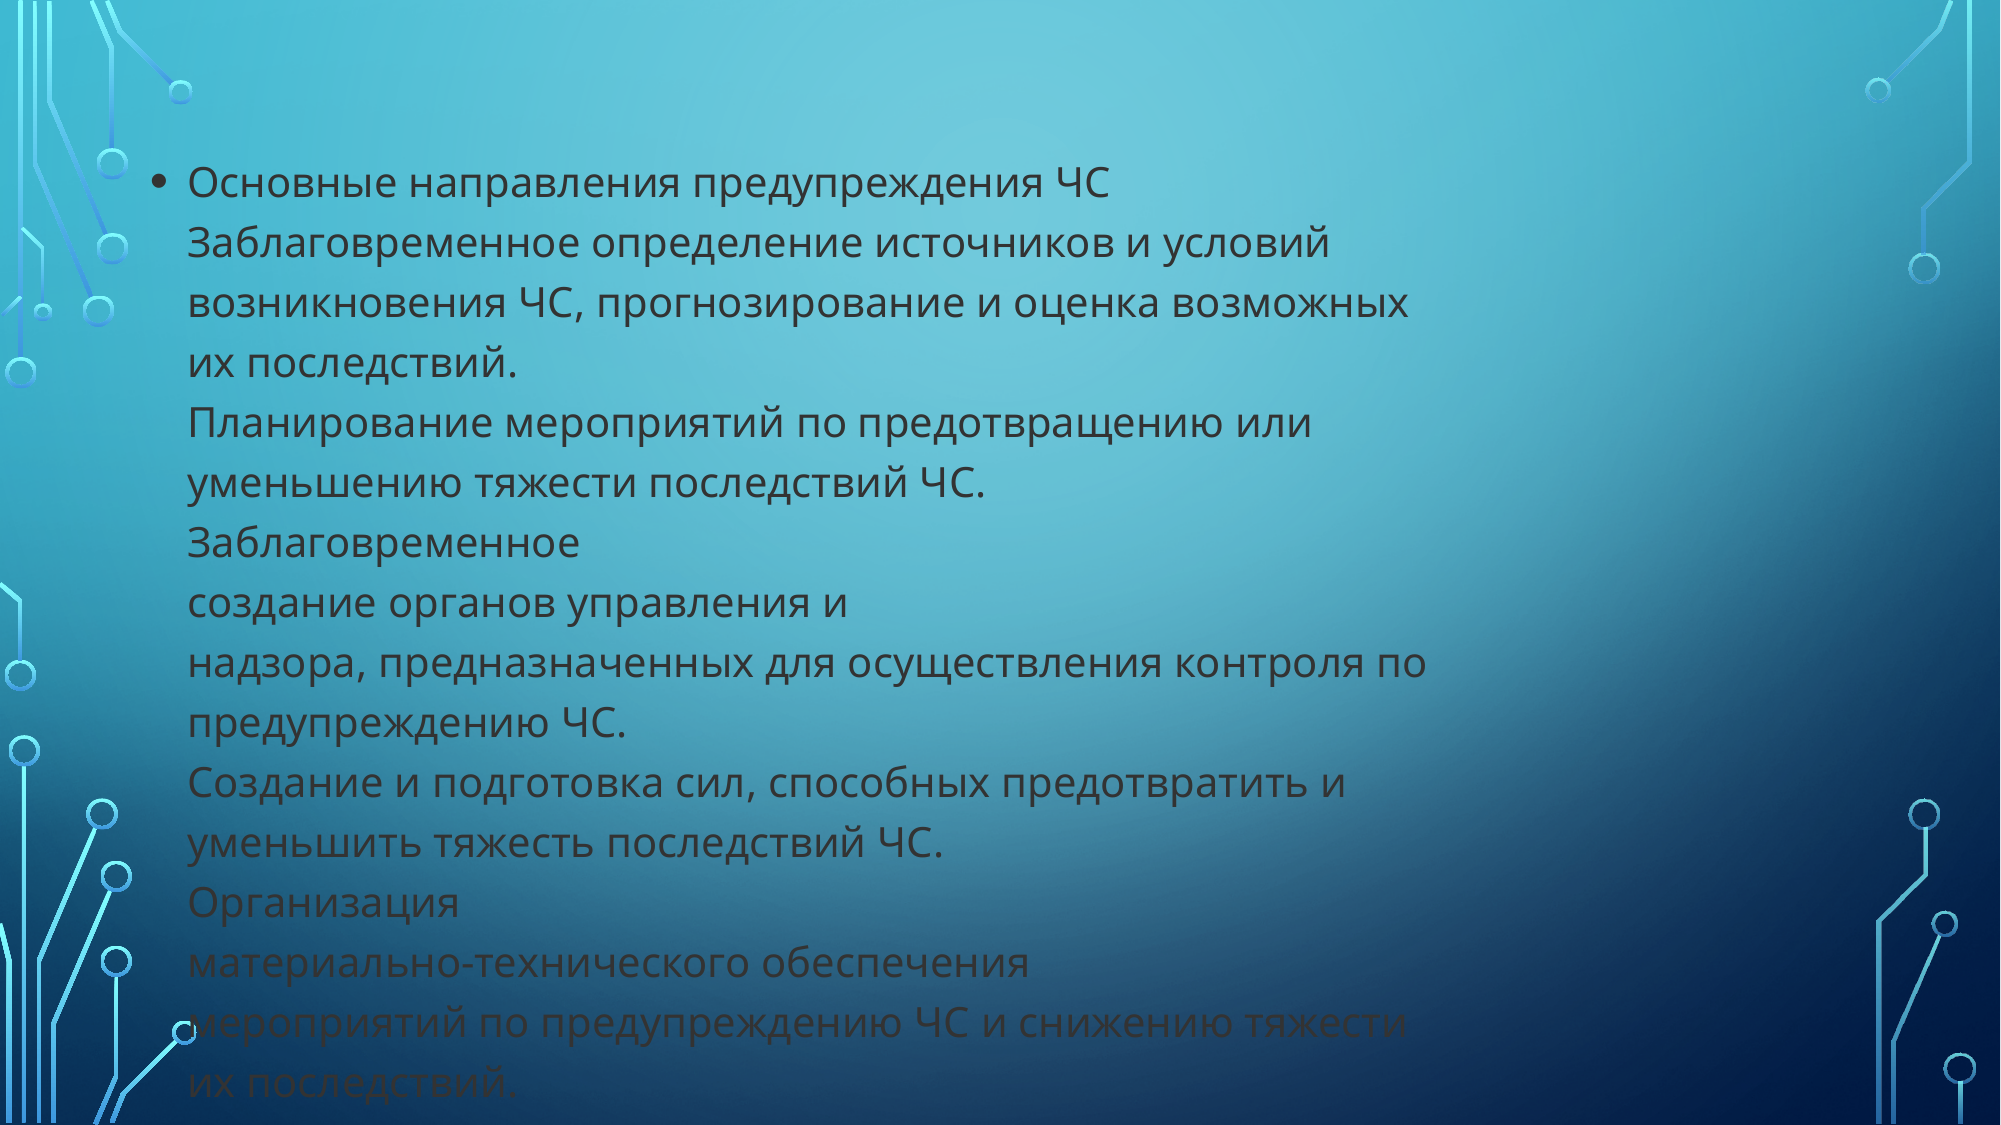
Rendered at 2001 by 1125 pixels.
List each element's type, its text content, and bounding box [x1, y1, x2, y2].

list Основные направления предупреждения ЧС Заблаговременное определение источников и условий возникновения ЧС, прогнозирование и оценка возможных их последствий. Планирование мероприятий по предотвращению или уменьшению тяжести последствий ЧС. Заблаговременное создание органов управления и надзора, предназначенных для осуществления контроля по предупреждению ЧС. Создание и подготовка сил, способных предотвратить и уменьшить тяжесть последствий ЧС. Организация материально-технического обеспечения мероприятий по предупреждению ЧС и снижению тяжести их последствий. [134, 138, 1545, 775]
